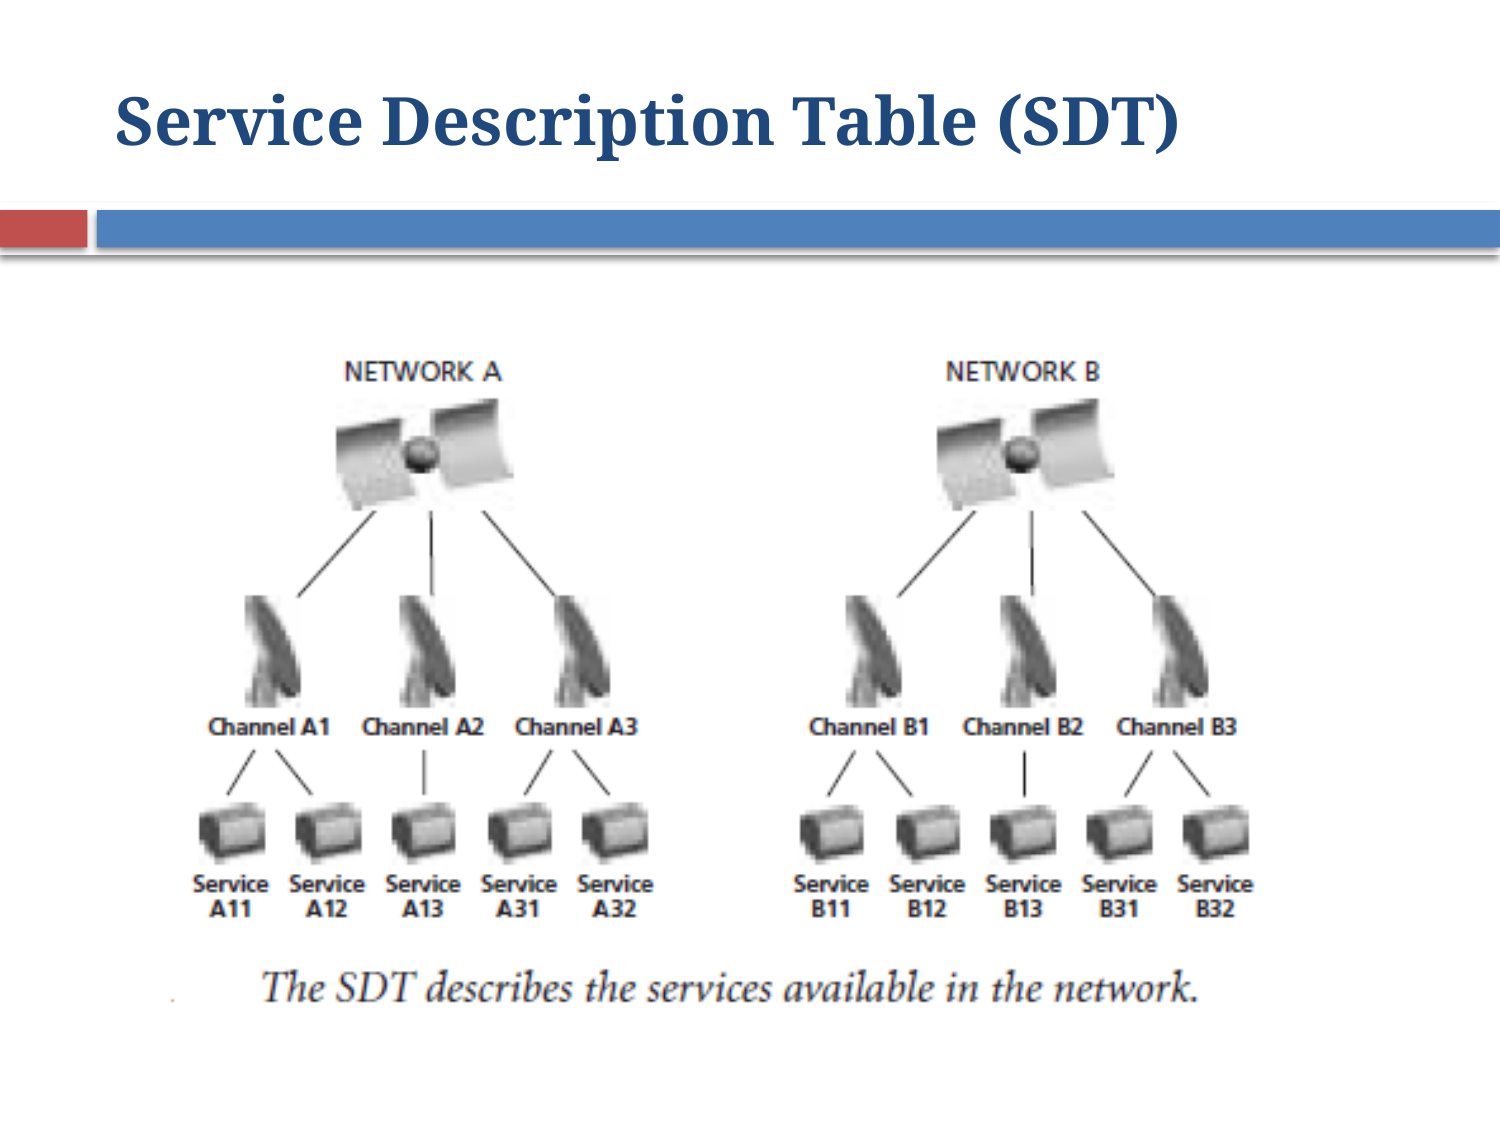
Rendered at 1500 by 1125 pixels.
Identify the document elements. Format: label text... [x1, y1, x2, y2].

title Service Description Table (SDT) [100, 37, 1438, 200]
picture [162, 337, 1276, 1026]
